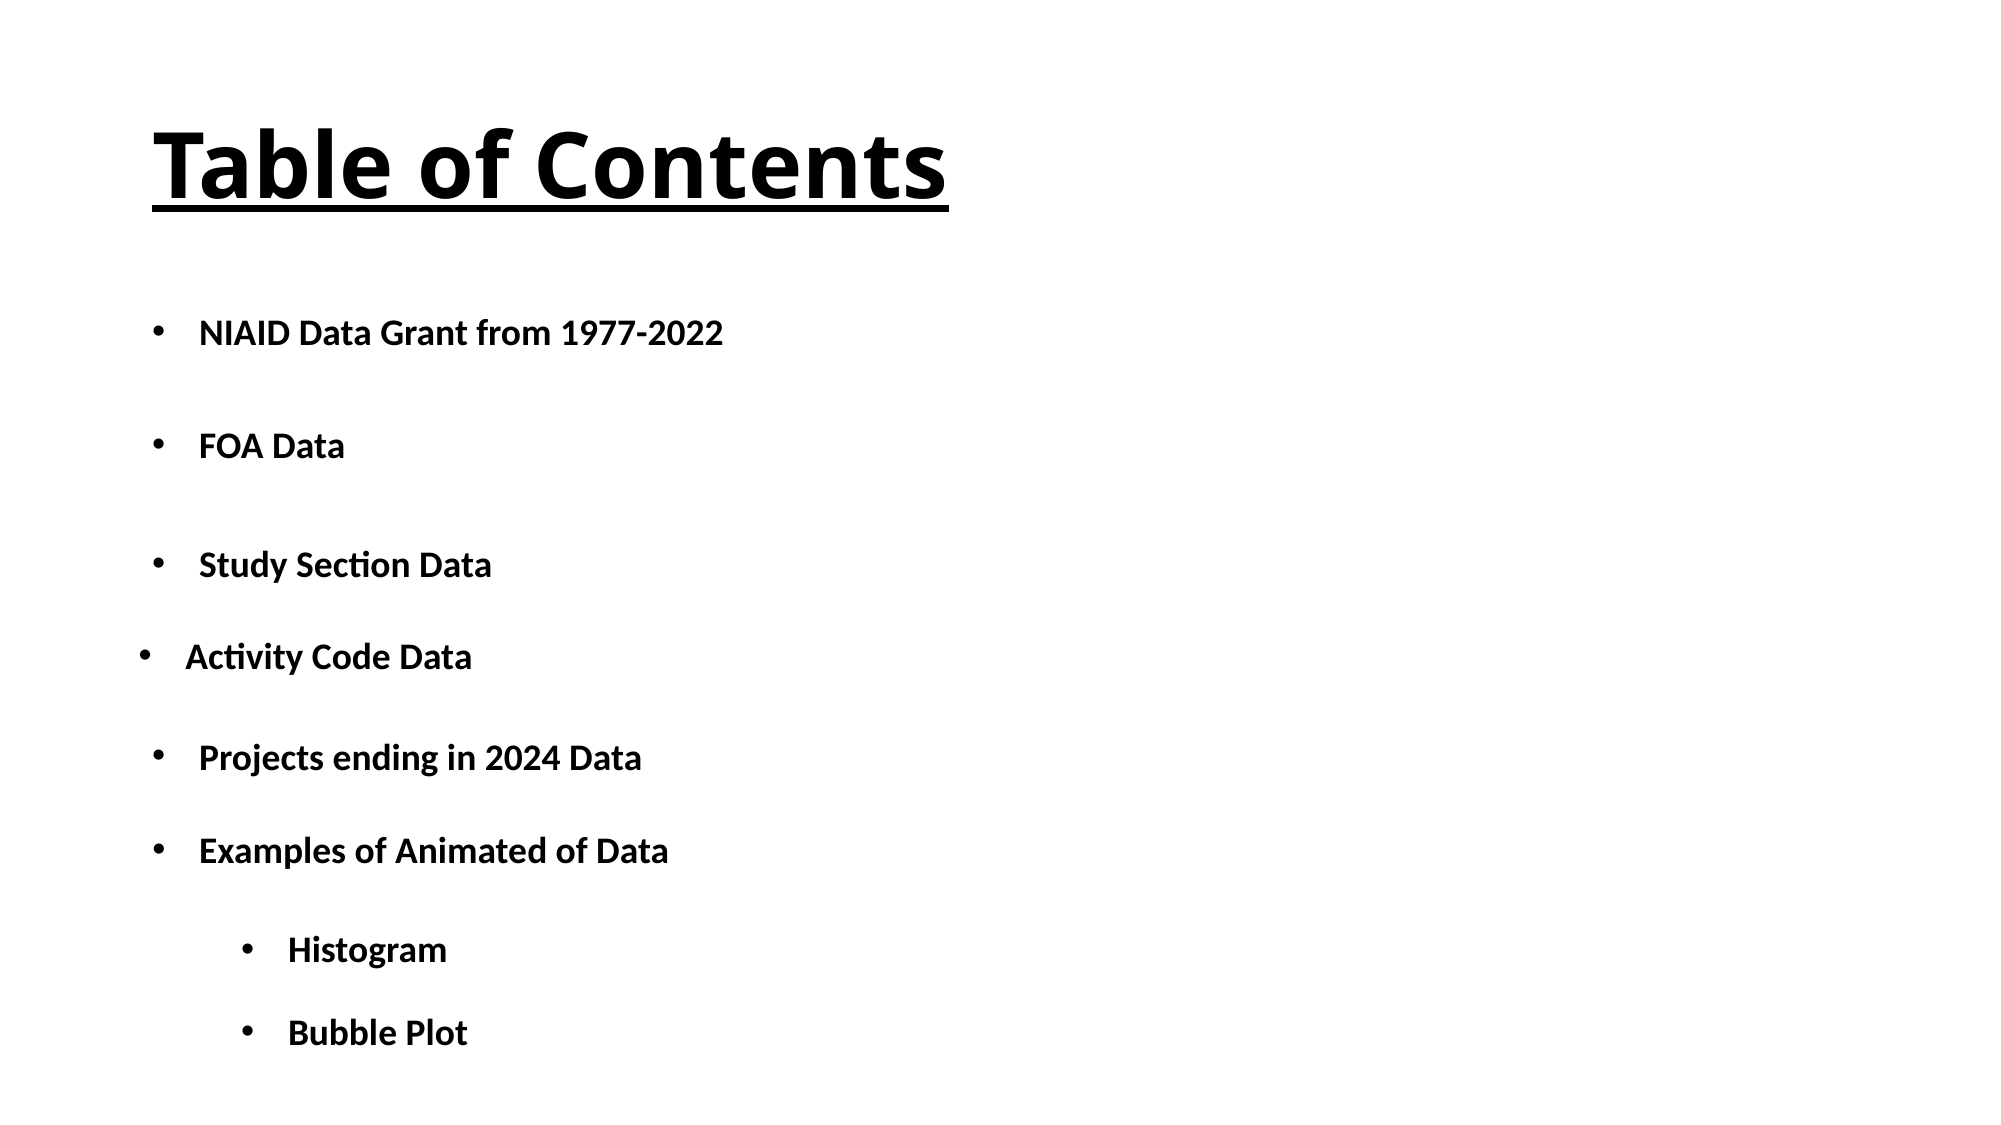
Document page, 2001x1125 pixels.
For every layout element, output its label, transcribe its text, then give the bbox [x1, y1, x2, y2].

text_box Examples of Animated of Data [137, 818, 1138, 878]
text_box Study Section Data [137, 532, 1138, 592]
text_box Projects ending in 2024 Data [137, 725, 1138, 785]
text_box FOA Data [137, 414, 1138, 474]
text_box NIAID Data Grant from 1977-2022 [137, 301, 1138, 361]
text_box Histogram [226, 918, 1227, 978]
title Table of Contents [137, 59, 1863, 278]
text_box Bubble Plot [226, 1000, 1227, 1061]
text_box Activity Code Data [123, 624, 1124, 685]
